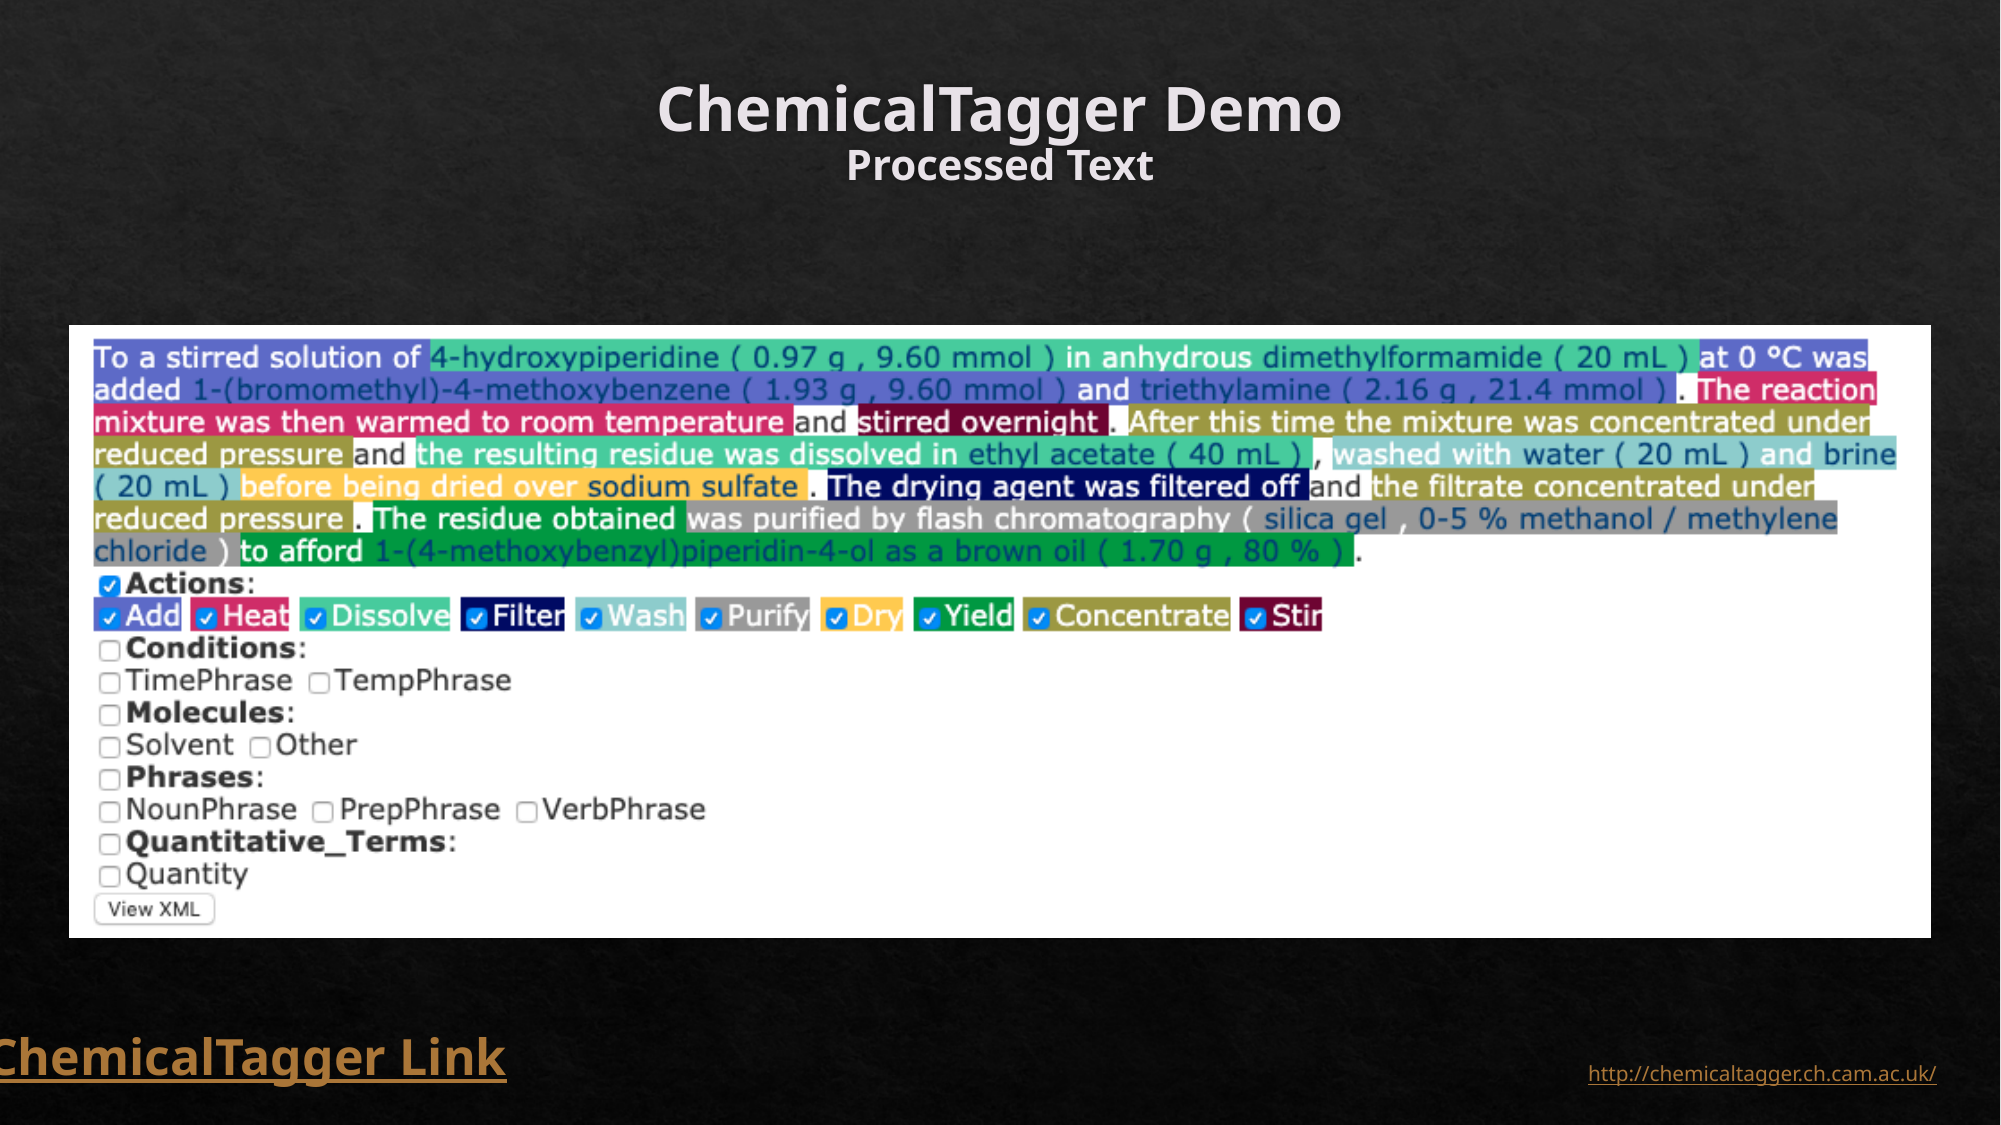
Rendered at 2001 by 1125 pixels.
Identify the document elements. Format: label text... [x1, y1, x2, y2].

picture [69, 325, 1931, 938]
text_box ChemicalTagger Link [0, 1018, 522, 1102]
title ChemicalTagger Demo Processed Text [150, 69, 1850, 249]
text_box http://chemicaltagger.ch.cam.ac.uk/ [1567, 1053, 1952, 1097]
